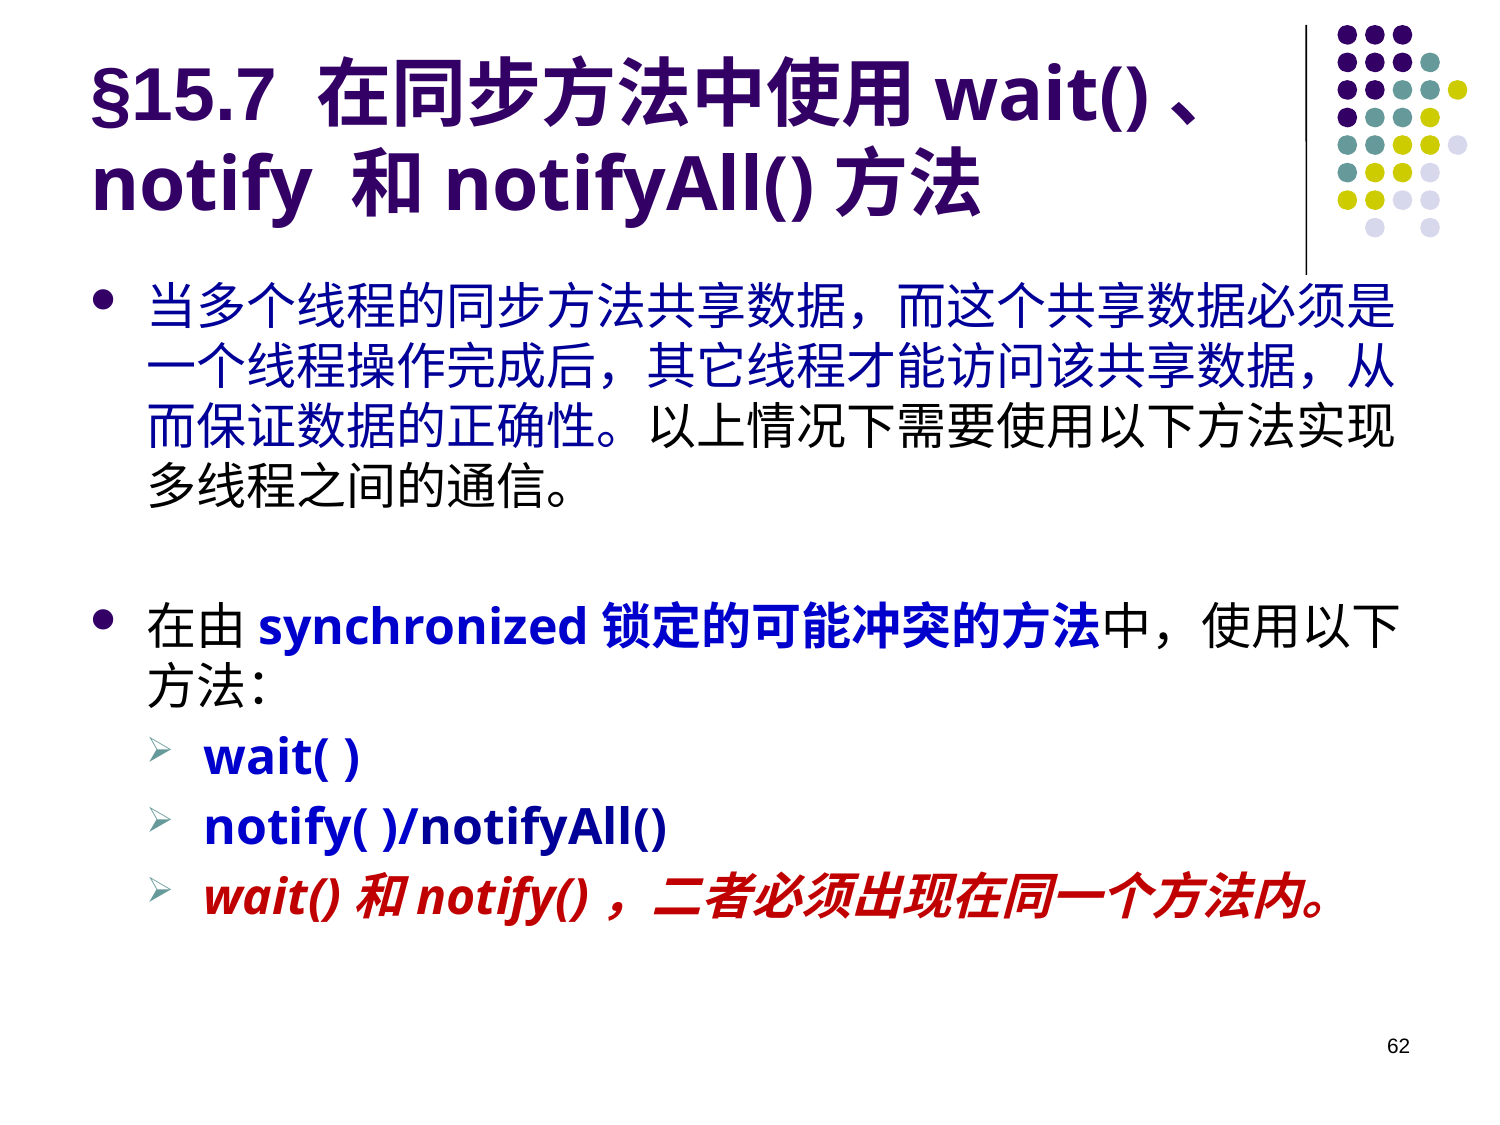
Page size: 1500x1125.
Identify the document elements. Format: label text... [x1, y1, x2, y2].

list 当多个线程的同步方法共享数据，而这个共享数据必须是一个线程操作完成后，其它线程才能访问该共享数据，从而保证数据的正确性。以上情况下需要使用以下方法实现多线程之间的通信。 在由synchronized锁定的可能冲突的方法中，使用以下方法： wait( ) notify( )/notifyAll() wait()和notify()，二者必须出现在同一个方法内。 [74, 266, 1426, 1006]
slide_number 62 [1074, 1024, 1426, 1101]
title §15.7 在同步方法中使用wait()、notify 和notifyAll()方法 [74, 19, 1290, 233]
